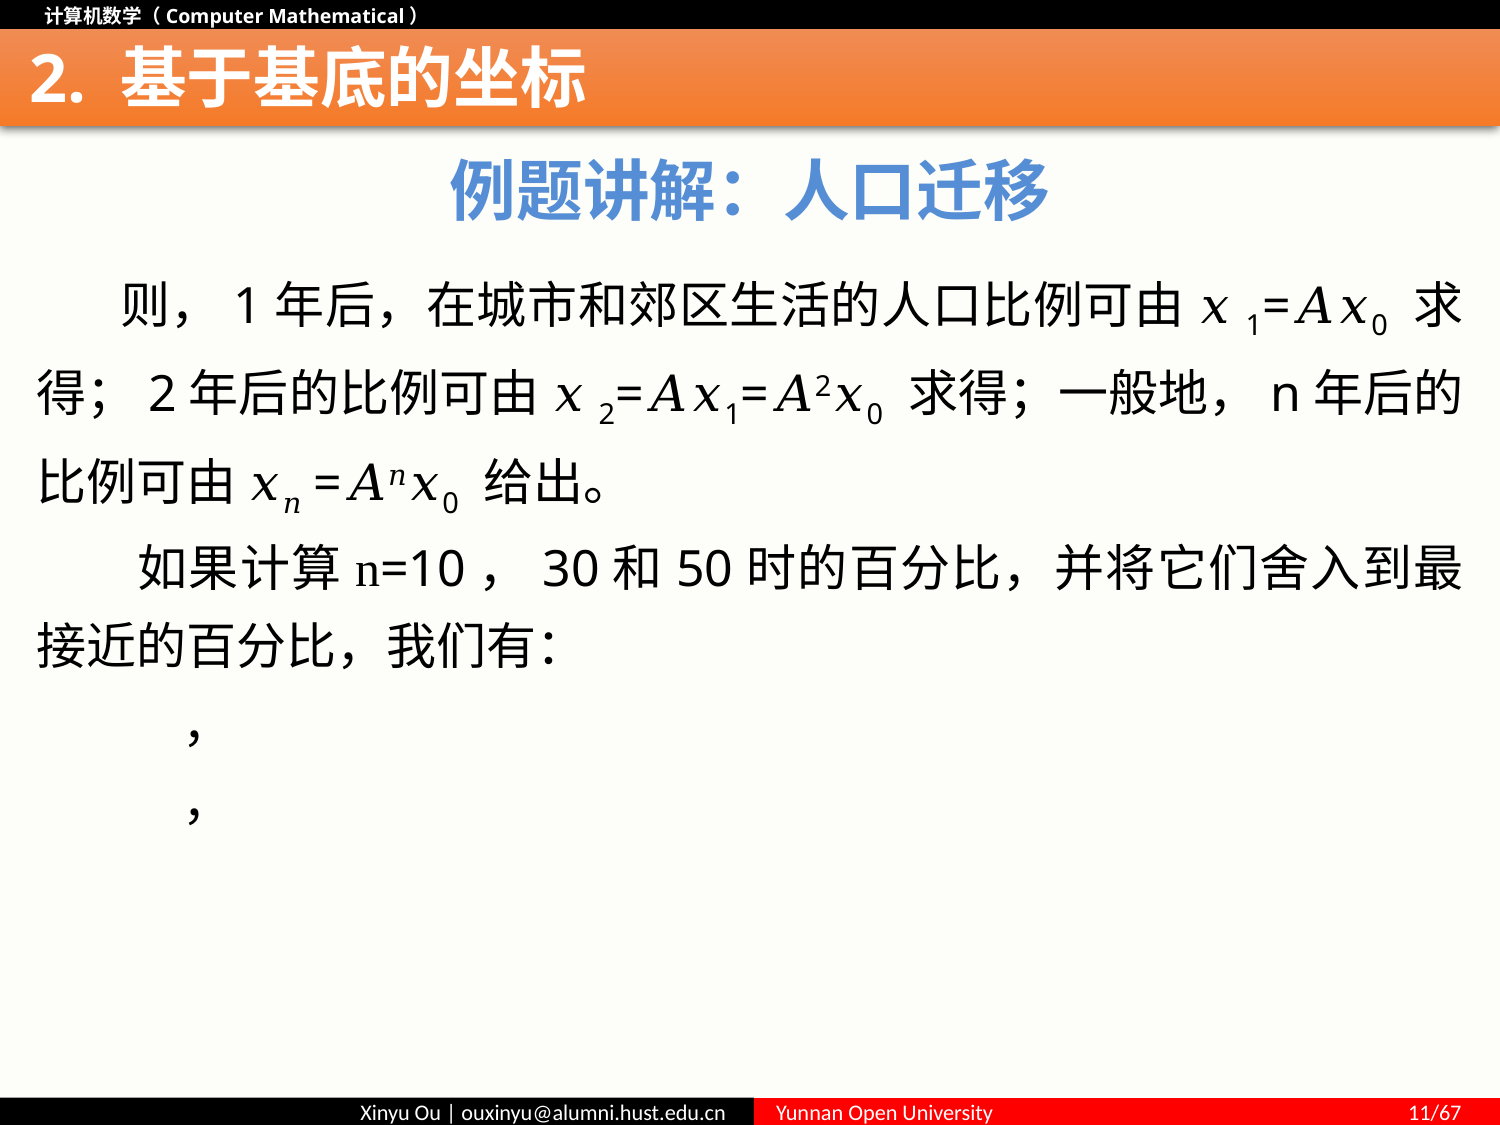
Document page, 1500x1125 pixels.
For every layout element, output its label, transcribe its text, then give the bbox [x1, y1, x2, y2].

title 2. 基于基底的坐标 [0, 35, 1500, 117]
list 例题讲解：人口迁移 [0, 148, 1500, 230]
